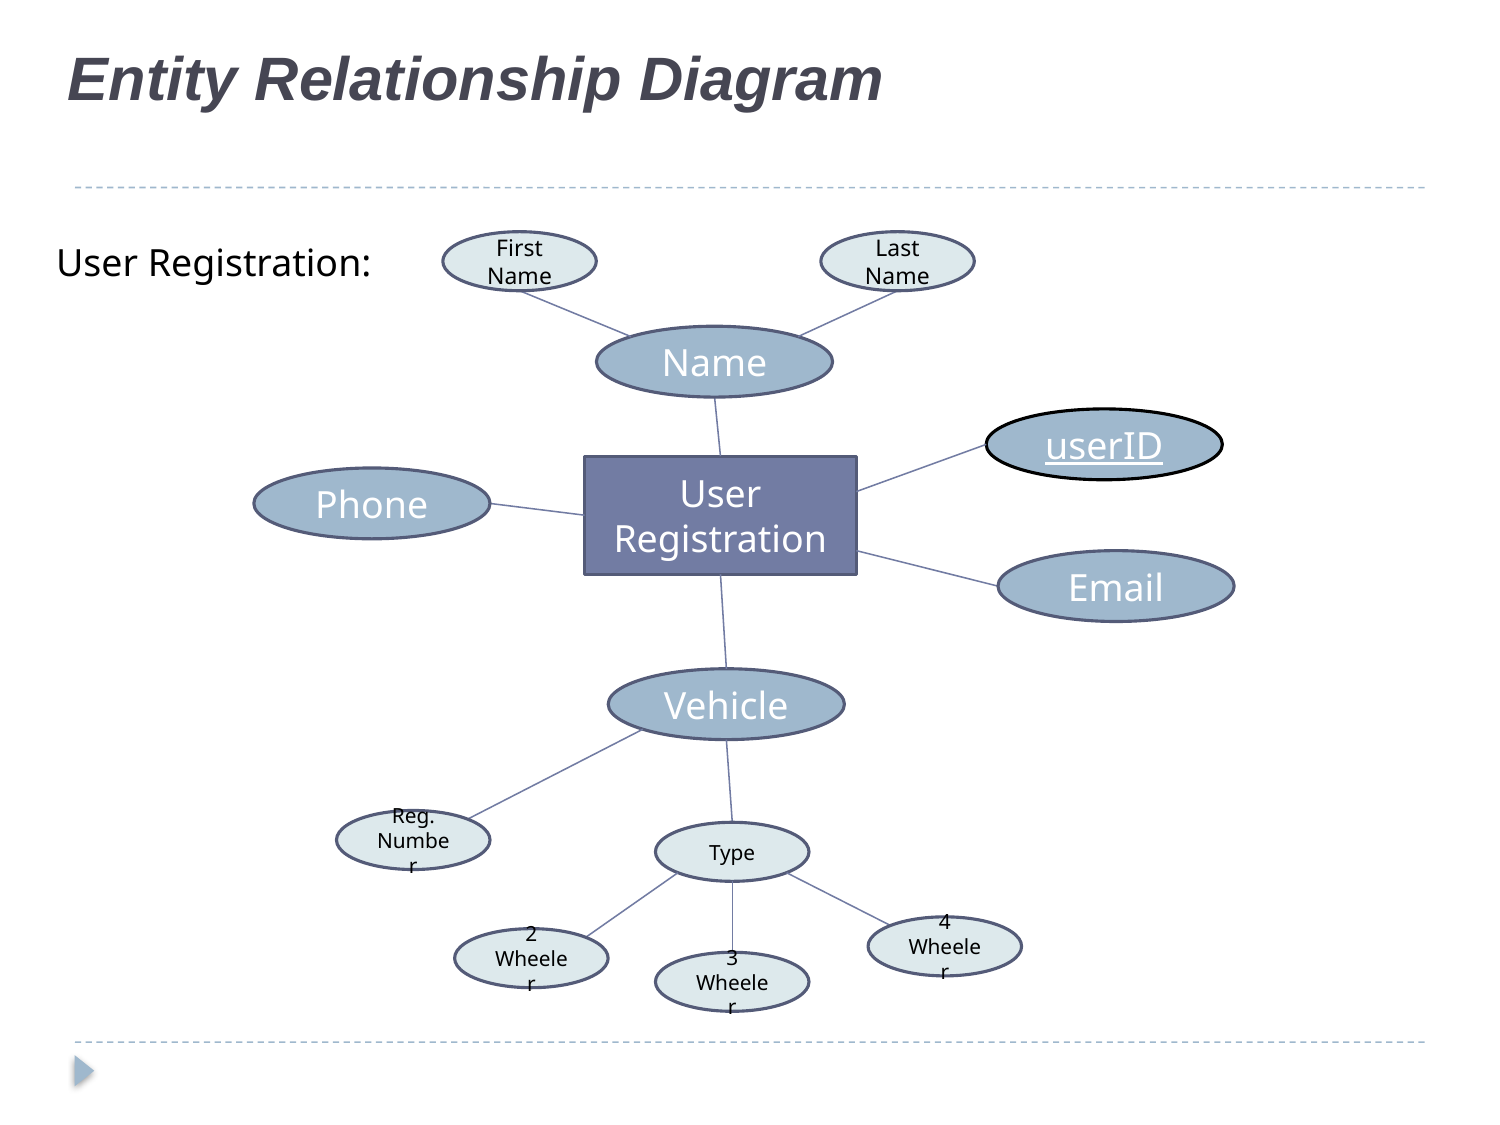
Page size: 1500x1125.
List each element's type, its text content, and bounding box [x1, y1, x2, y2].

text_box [519, 290, 632, 337]
text_box Last Name [819, 230, 976, 293]
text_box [786, 872, 891, 926]
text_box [855, 550, 999, 587]
text_box First Name [441, 230, 598, 293]
text_box Phone [252, 466, 492, 541]
text_box Email [1001, 549, 1236, 624]
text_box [726, 739, 733, 823]
text_box 2 Wheeler [453, 927, 610, 990]
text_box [585, 872, 679, 938]
title Entity Relationship Diagram [53, 30, 1404, 194]
text_box User Registration [583, 455, 858, 576]
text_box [714, 396, 721, 457]
text_box Reg. Number [334, 808, 492, 872]
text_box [720, 573, 727, 669]
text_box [855, 444, 987, 492]
text_box Vehicle [606, 667, 846, 742]
text_box Type [653, 820, 811, 883]
text_box 4 Wheeler [866, 915, 1024, 978]
text_box userID [984, 407, 1224, 482]
text_box Name [594, 324, 835, 399]
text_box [467, 729, 644, 820]
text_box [797, 290, 898, 337]
text_box User Registration: [41, 231, 396, 292]
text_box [489, 503, 585, 516]
text_box 3 Wheeler [653, 950, 811, 1013]
